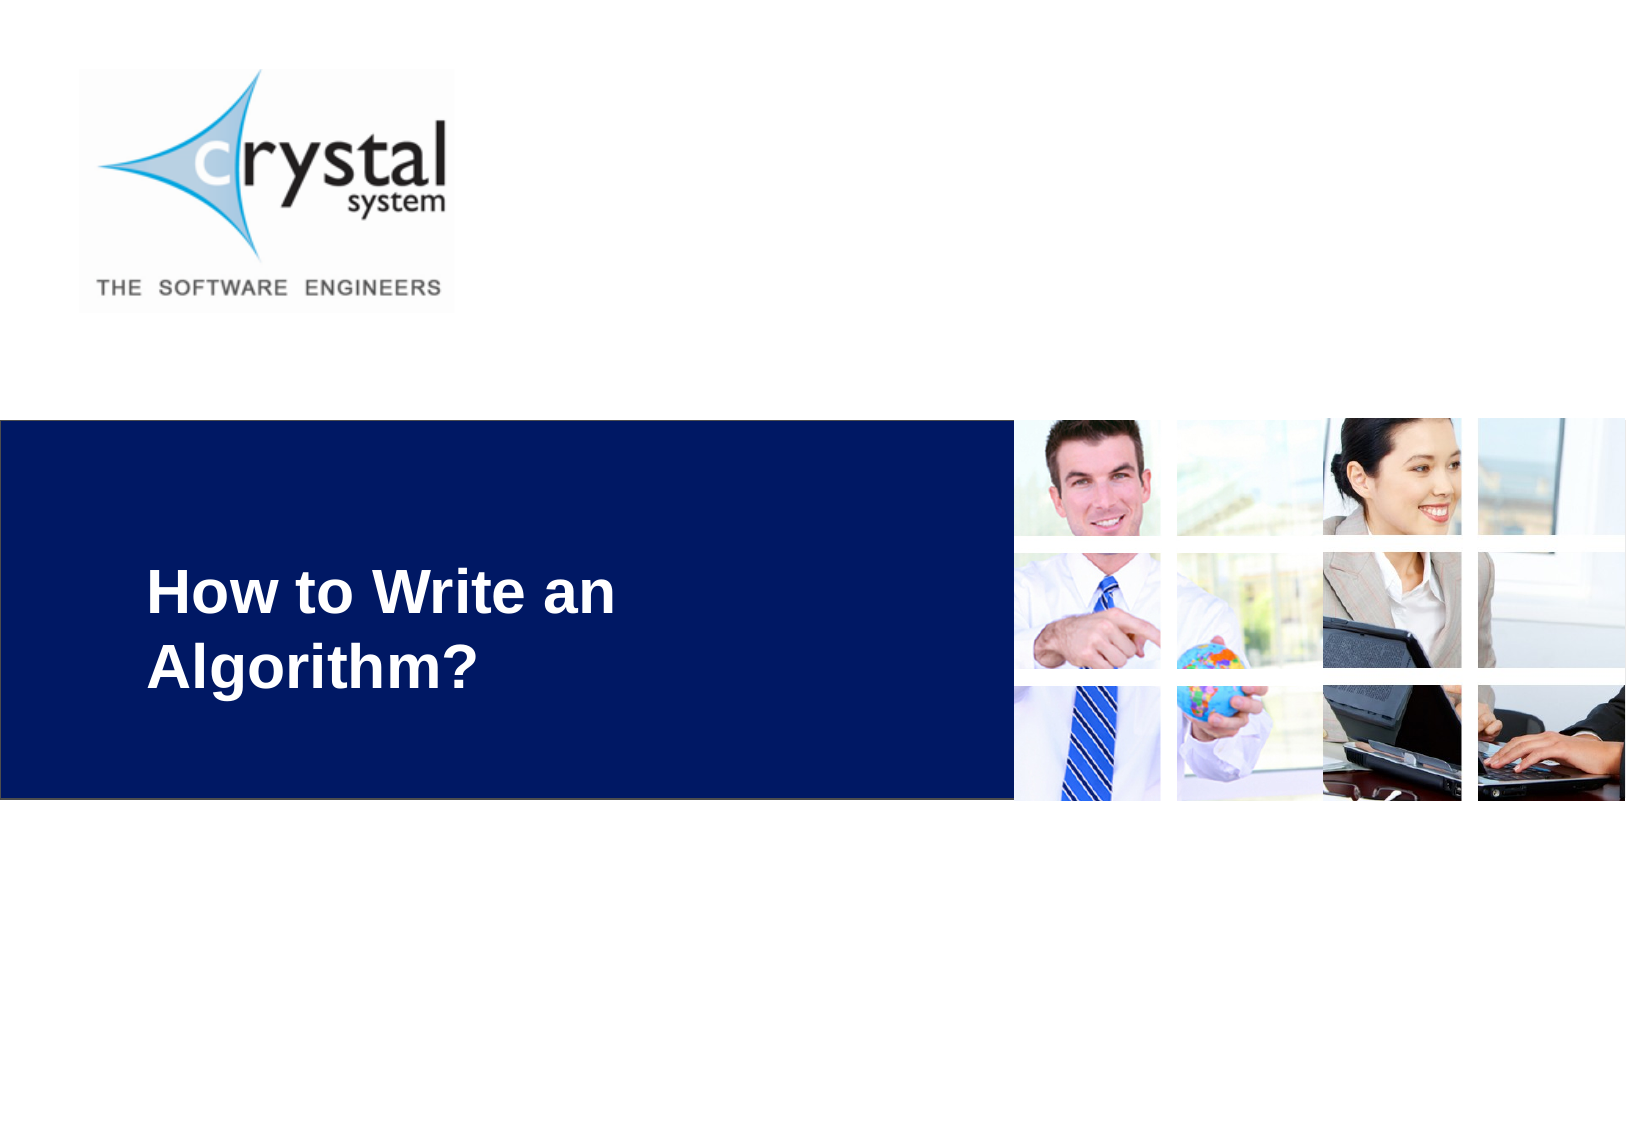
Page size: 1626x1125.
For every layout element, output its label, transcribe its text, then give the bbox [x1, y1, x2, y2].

picture [1014, 418, 1625, 801]
title How to Write an Algorithm? [131, 543, 840, 748]
picture [78, 69, 473, 313]
